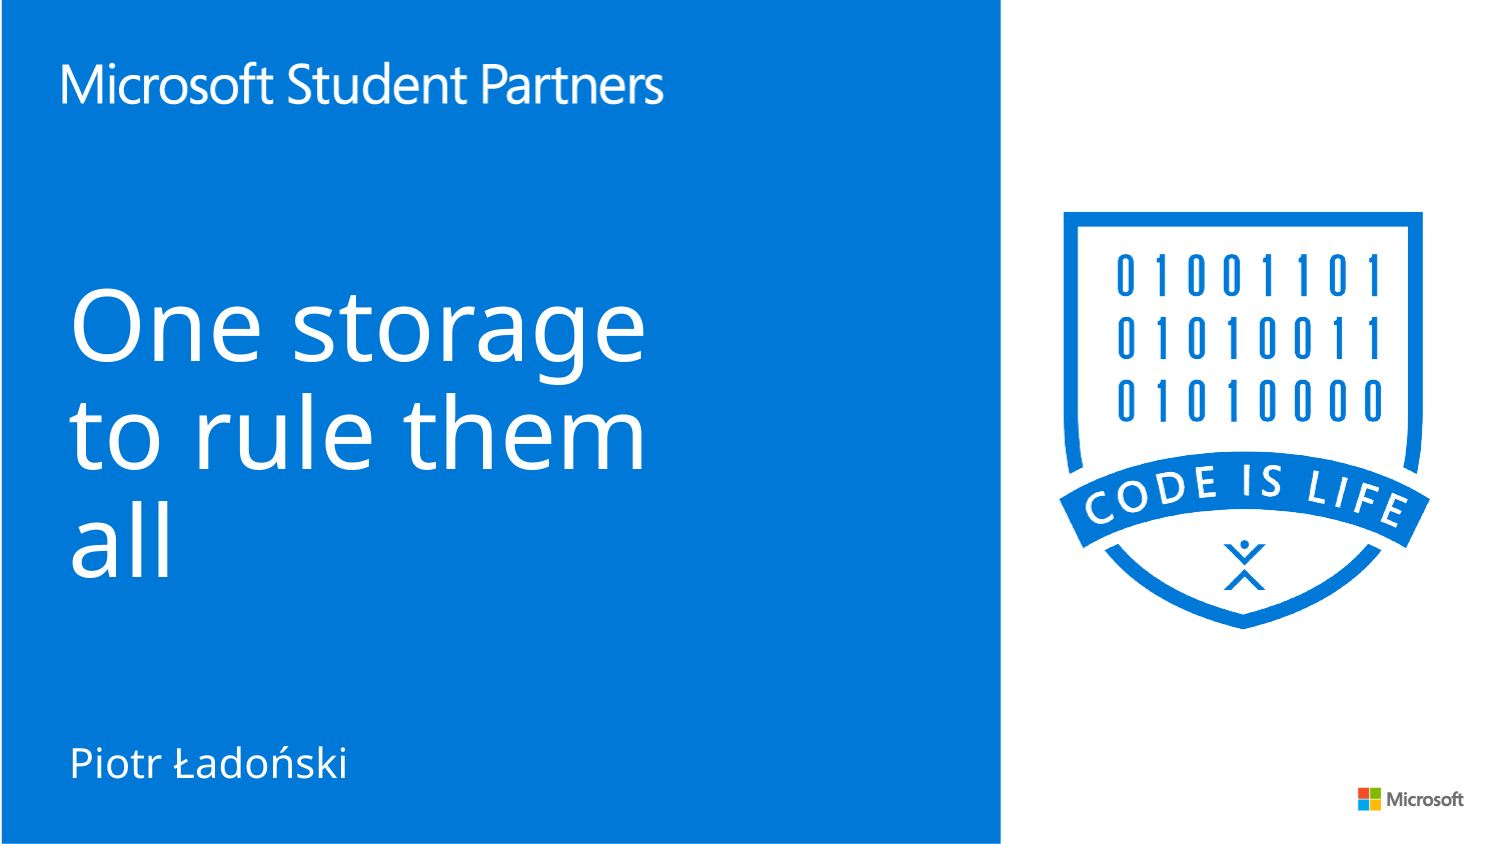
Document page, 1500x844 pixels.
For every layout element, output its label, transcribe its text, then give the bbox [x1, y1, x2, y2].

subtitle Piotr Ładoński [54, 735, 759, 800]
title One storage to rule them all [54, 237, 767, 607]
picture [0, 0, 1500, 844]
